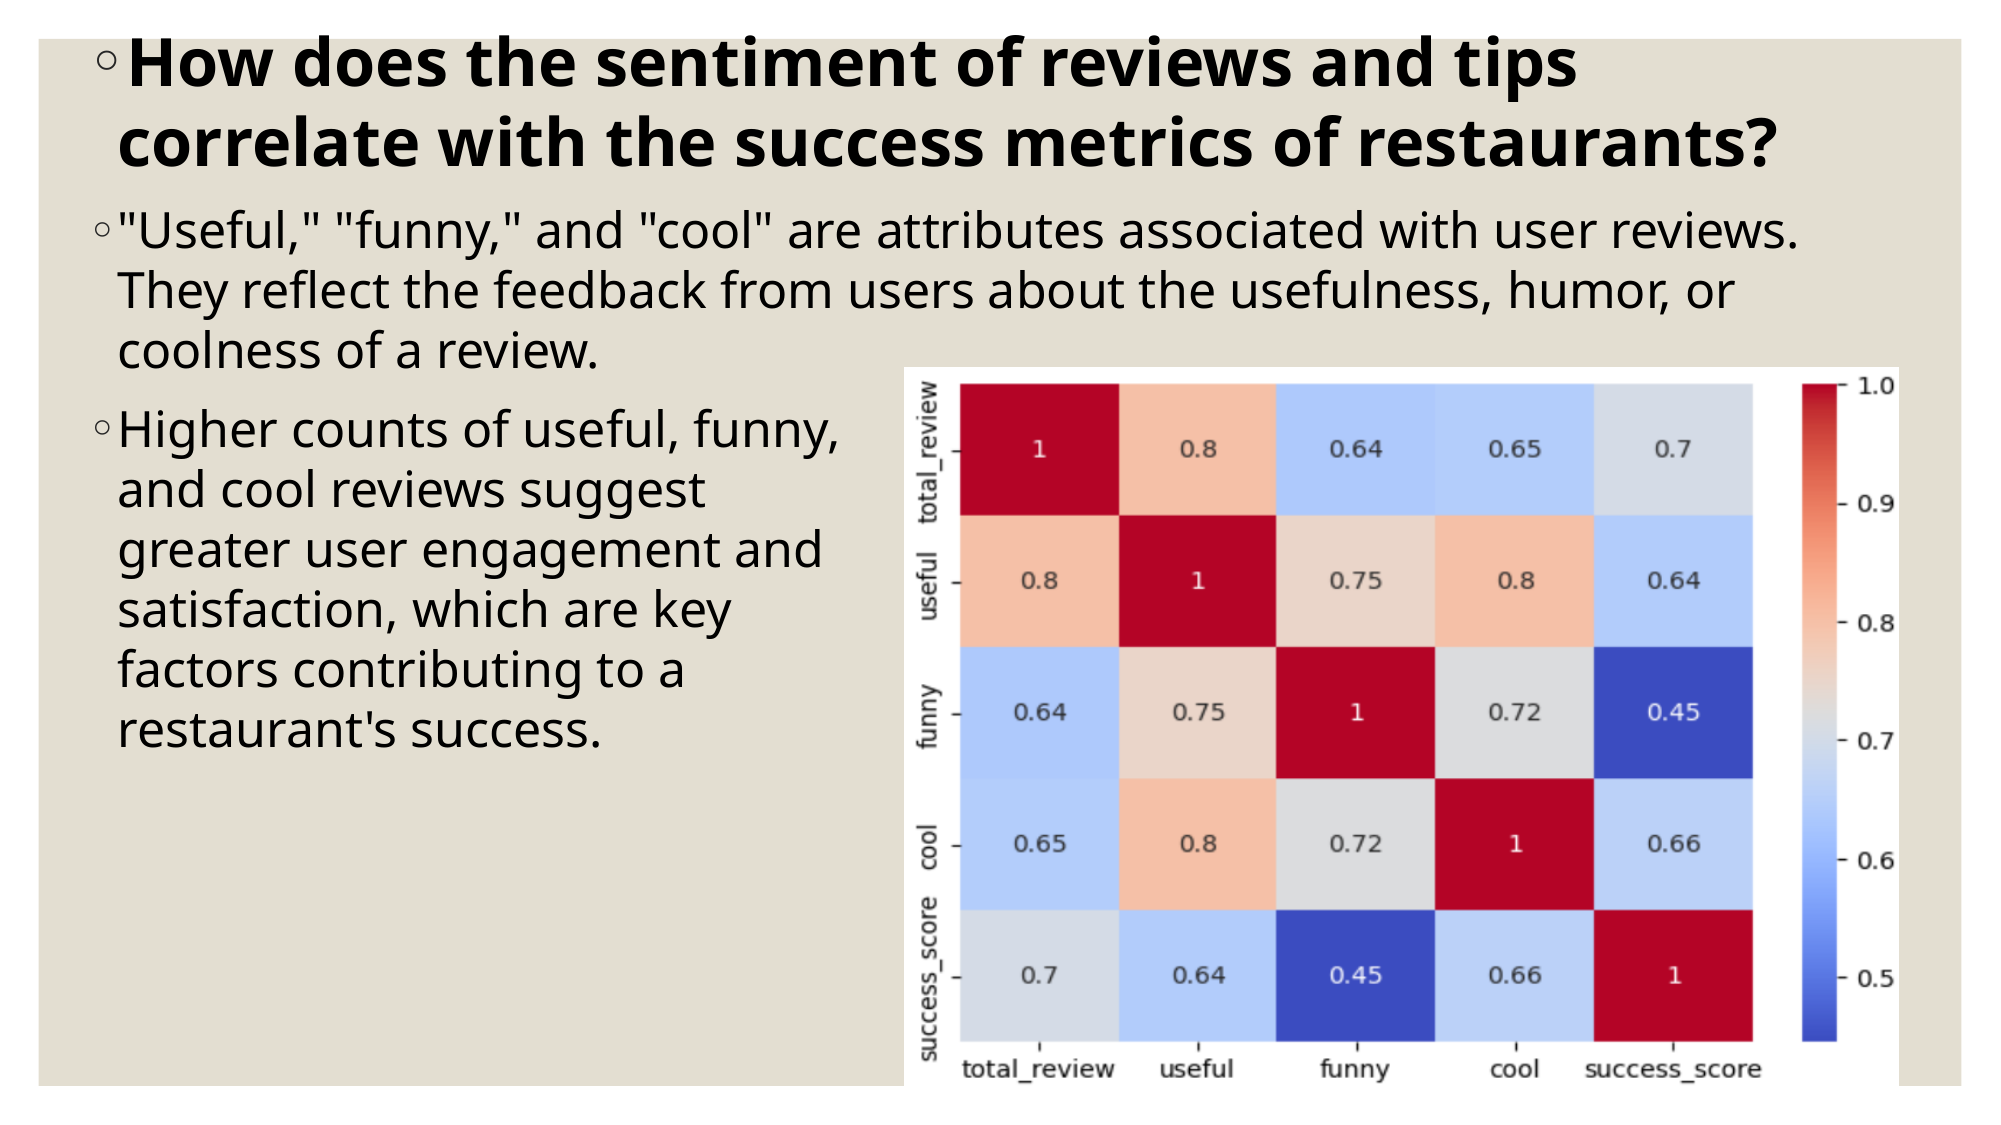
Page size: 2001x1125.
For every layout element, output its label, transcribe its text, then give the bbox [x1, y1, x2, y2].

list How does the sentiment of reviews and tips correlate with the success metrics of restaurants? "Useful," "funny," and "cool" are attributes associated with user reviews. They reflect the feedback from users about the usefulness, humor, or coolness of a review. Higher counts of useful, funny, and cool reviews suggest greater user engagement and satisfaction, which are key factors contributing to a restaurant's success. [72, 12, 1899, 1125]
picture [904, 366, 1899, 1091]
